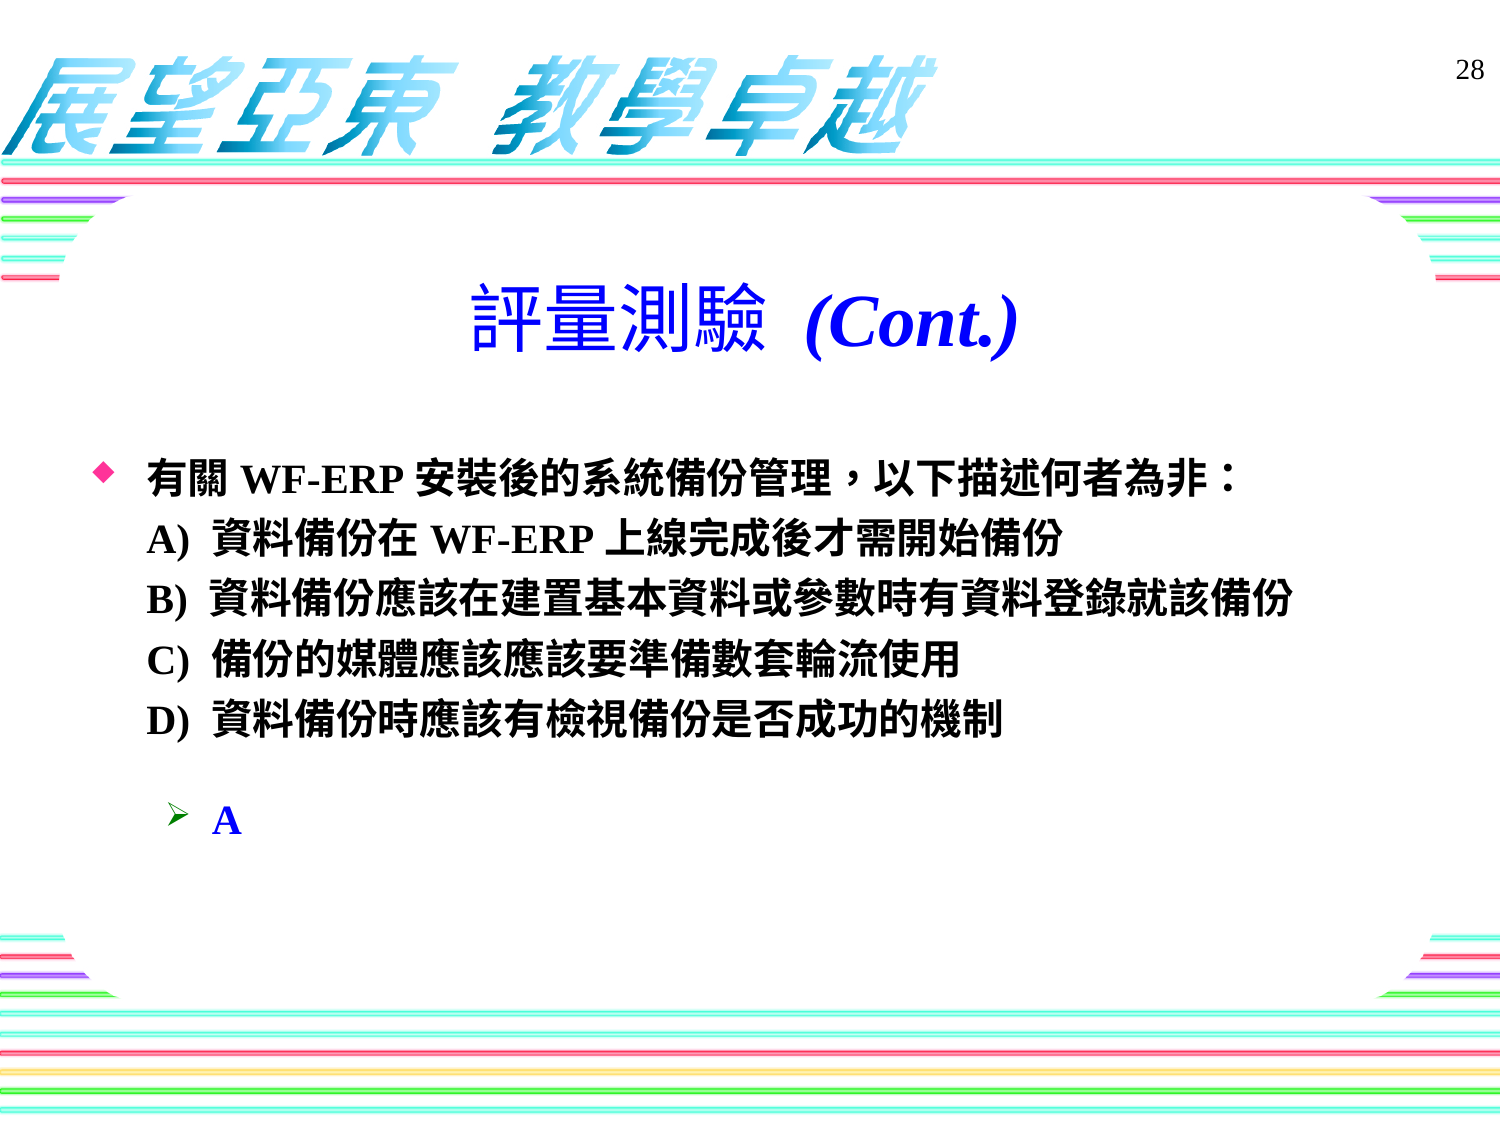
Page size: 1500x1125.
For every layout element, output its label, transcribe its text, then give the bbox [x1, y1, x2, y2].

list 有關WF-ERP安裝後的系統備份管理，以下描述何者為非： A) 資料備份在WF-ERP上線完成後才需開始備份 B) 資料備份應該在建置基本資料或參數時有資料登錄就該備份 C) 備份的媒體應該應該要準備數套輪流使用 D) 資料備份時應該有檢視備份是否成功的機制 A [75, 433, 1425, 894]
title 評量測驗 (Cont.) [70, 222, 1421, 411]
picture [0, 0, 1500, 1125]
